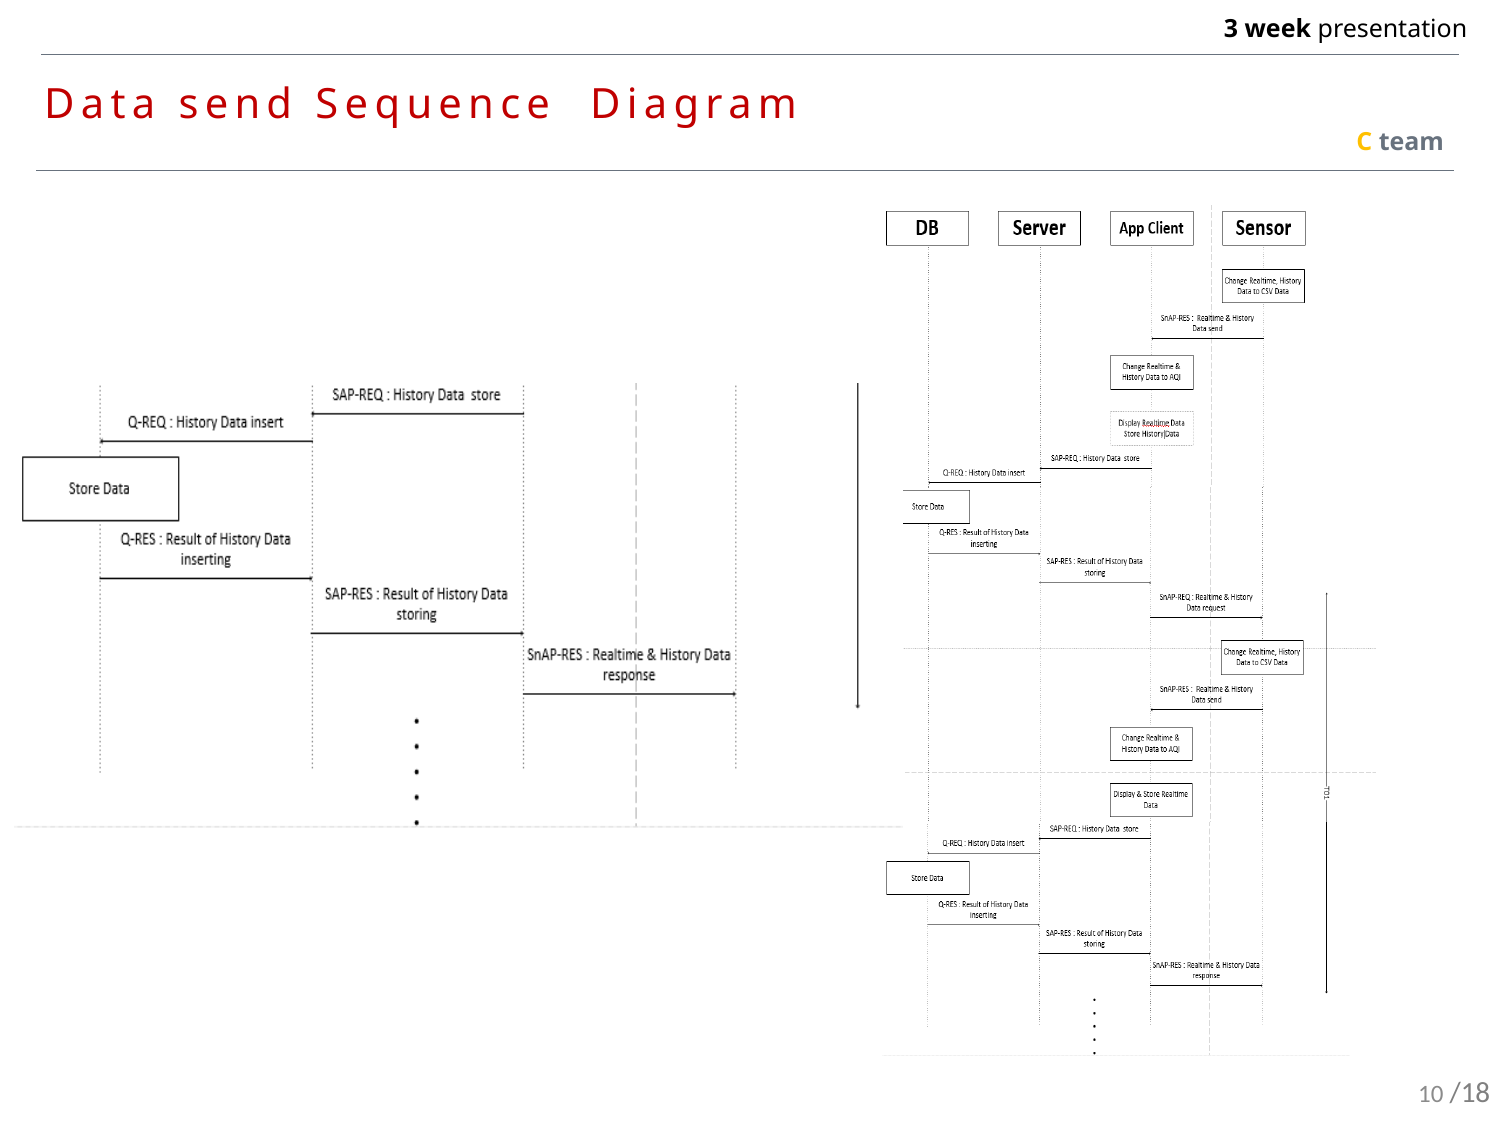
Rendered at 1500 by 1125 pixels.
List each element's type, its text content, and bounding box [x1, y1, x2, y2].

text_box Data send Sequence Diagram [29, 75, 880, 136]
text_box /18 [1434, 1066, 1500, 1116]
picture [14, 383, 903, 835]
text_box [879, 205, 1377, 1059]
slide_number 10 [1121, 1062, 1459, 1123]
